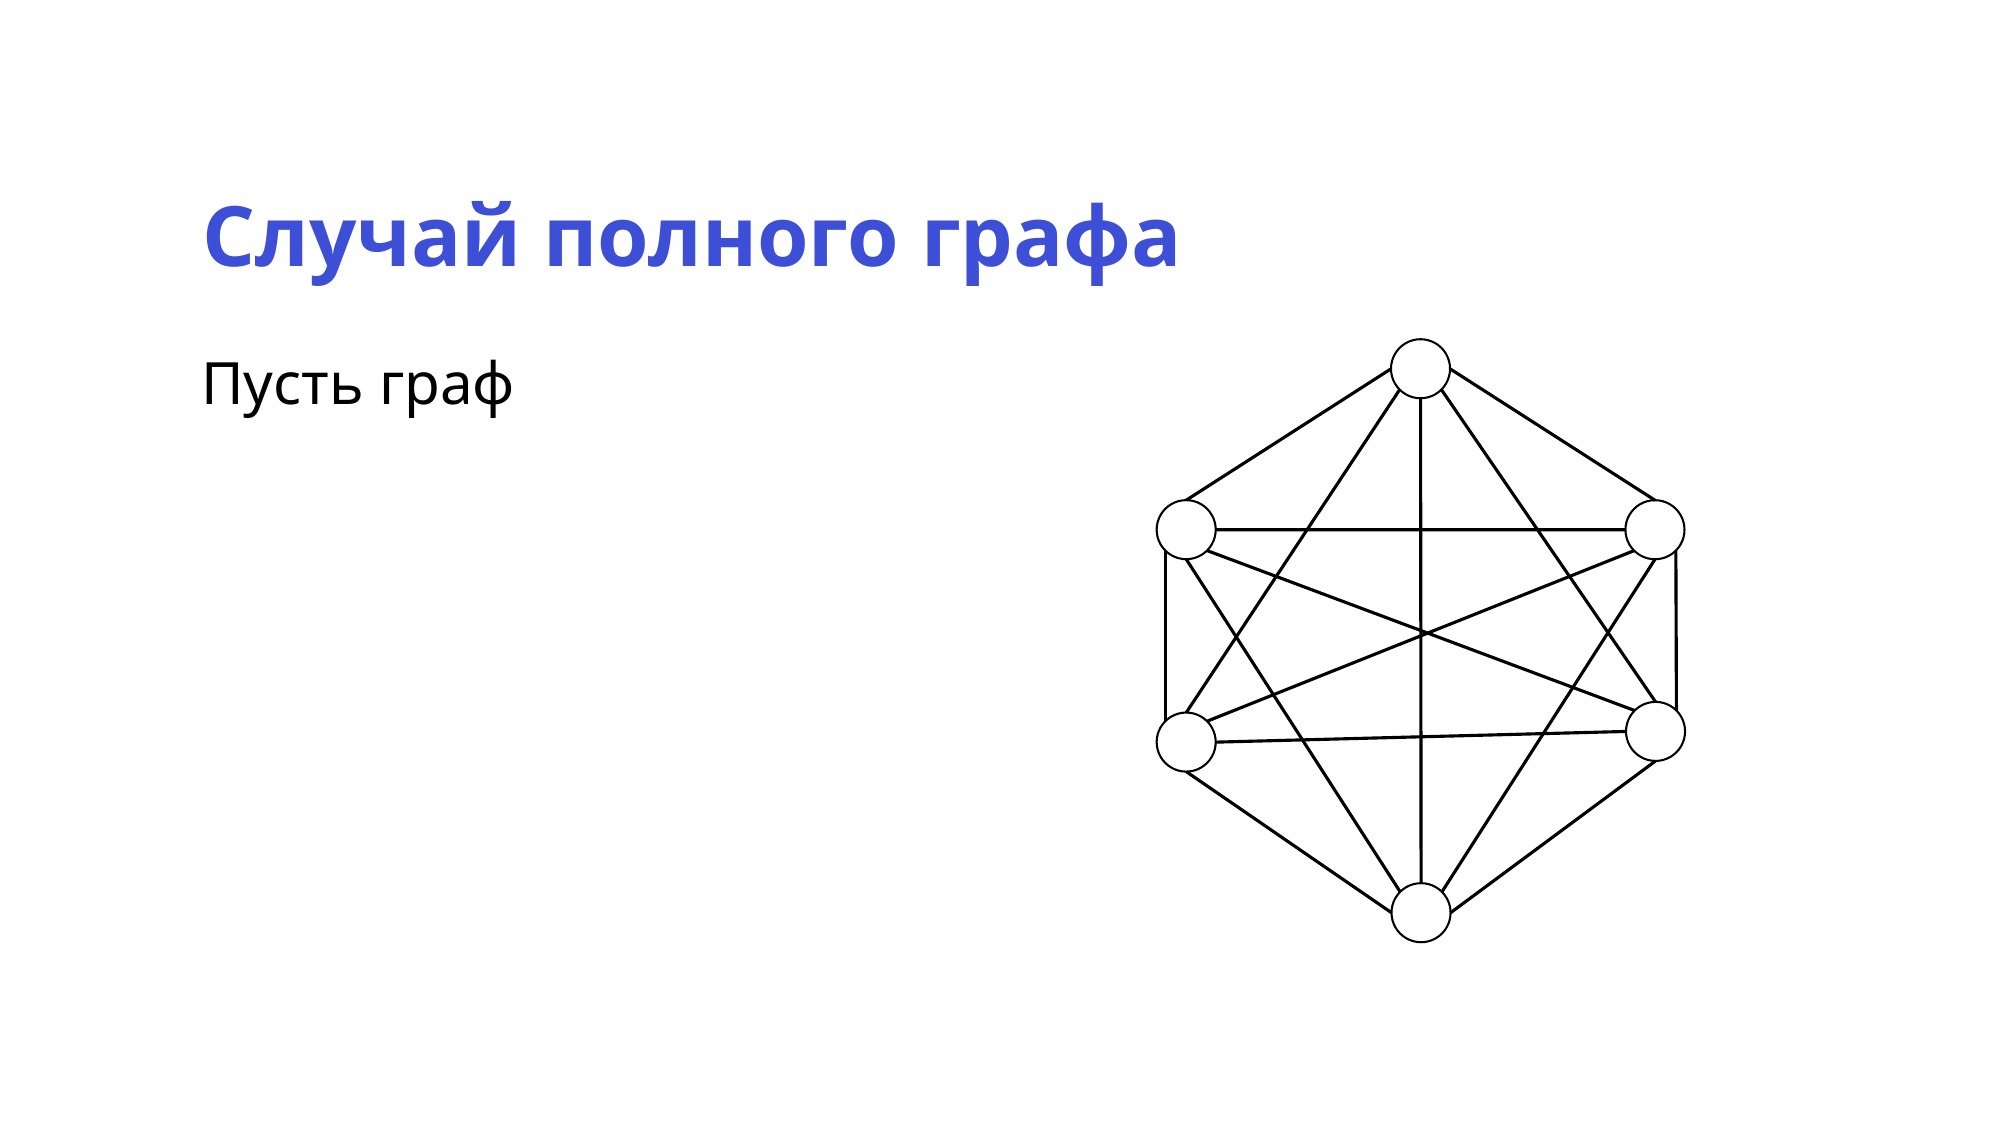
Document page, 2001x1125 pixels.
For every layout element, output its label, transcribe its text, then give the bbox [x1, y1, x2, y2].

text_box Случай полного графа [187, 187, 1816, 307]
text_box [1155, 499, 1186, 561]
text_box [1655, 700, 1687, 762]
text_box [1155, 711, 1186, 773]
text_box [1450, 368, 1655, 389]
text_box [1186, 389, 1400, 713]
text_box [1186, 713, 1401, 892]
text_box [1656, 499, 1686, 561]
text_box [1215, 731, 1626, 743]
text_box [1441, 389, 1656, 702]
text_box [1390, 338, 1451, 400]
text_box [1441, 559, 1655, 892]
text_box [1390, 882, 1452, 944]
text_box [1207, 550, 1635, 722]
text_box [1450, 760, 1656, 913]
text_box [1186, 368, 1391, 389]
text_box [1186, 771, 1392, 913]
